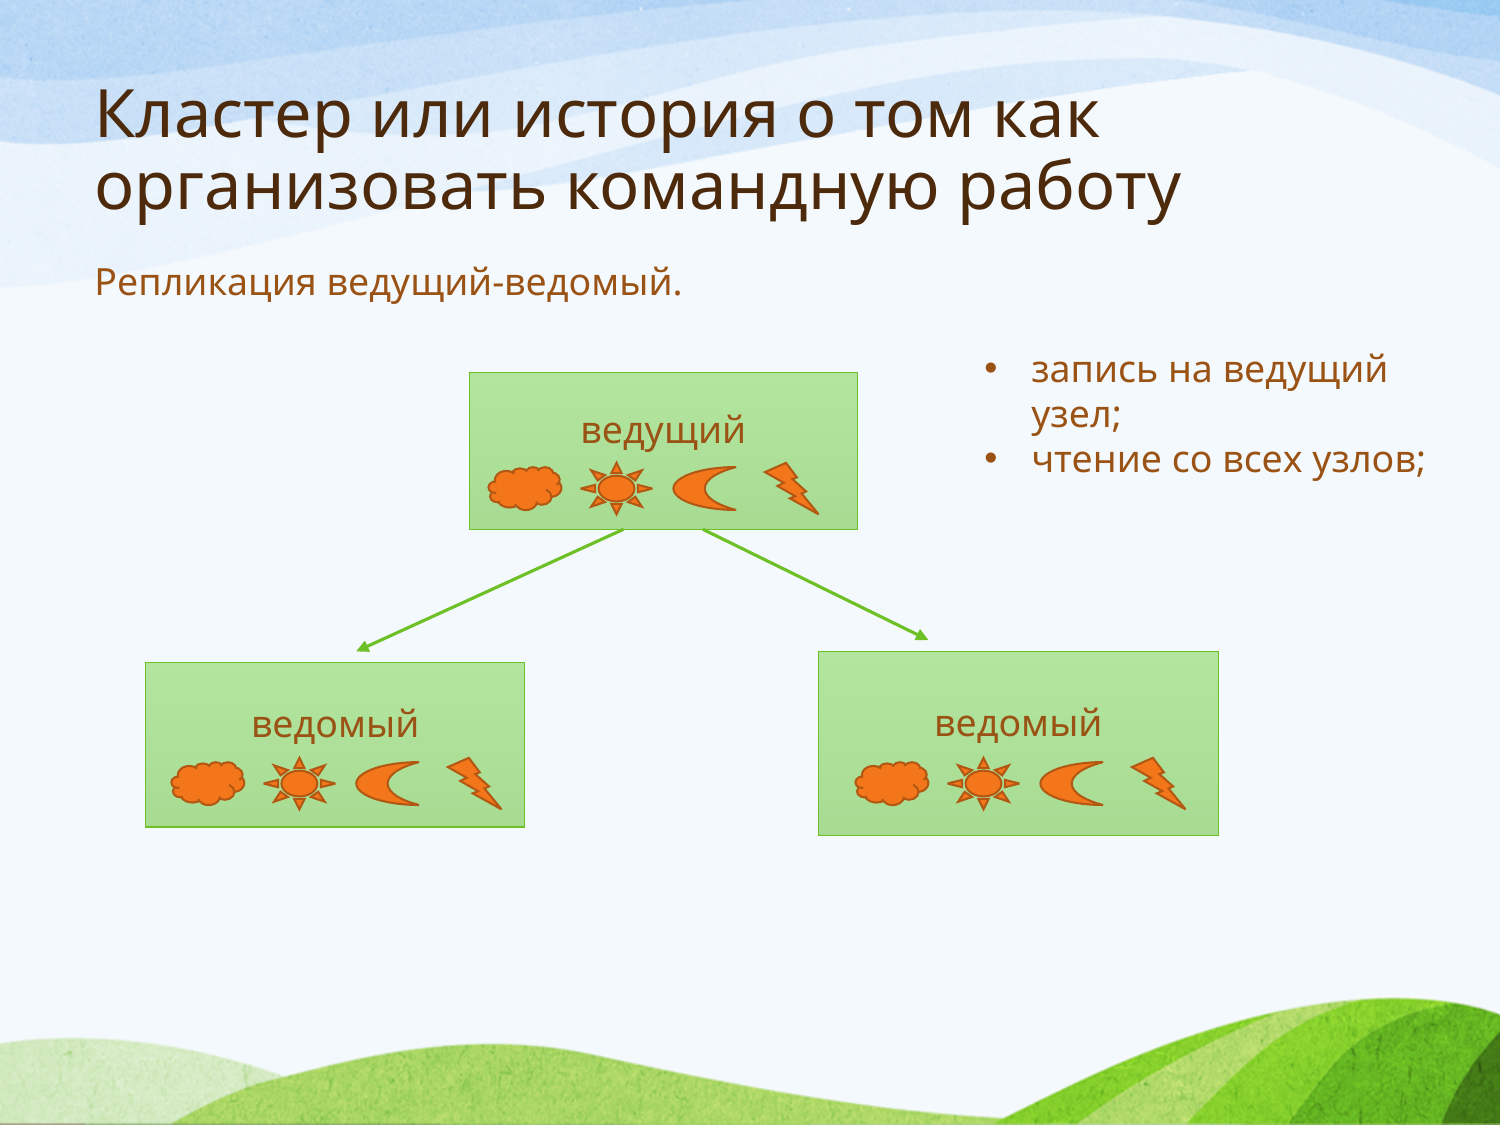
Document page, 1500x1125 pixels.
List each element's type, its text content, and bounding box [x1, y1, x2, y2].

text_box [1129, 756, 1187, 811]
text_box [355, 761, 420, 807]
list Репликация ведущий-ведомый. [79, 250, 1397, 975]
text_box [263, 755, 336, 812]
text_box ведущий [469, 372, 858, 530]
text_box [170, 761, 246, 807]
text_box [762, 461, 820, 516]
picture [0, 0, 1500, 1125]
text_box ведомый [145, 662, 525, 828]
text_box запись на ведущий узел; чтение со всех узлов; [969, 337, 1464, 488]
text_box ведомый [818, 651, 1219, 836]
text_box [1039, 761, 1104, 807]
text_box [356, 529, 624, 652]
text_box [445, 756, 503, 811]
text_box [702, 529, 929, 641]
text_box Кластер или история о том как организовать командную работу [79, 55, 1393, 232]
text_box [672, 466, 737, 511]
text_box [947, 755, 1020, 812]
text_box [580, 460, 653, 517]
text_box [487, 466, 563, 512]
text_box [854, 761, 930, 807]
